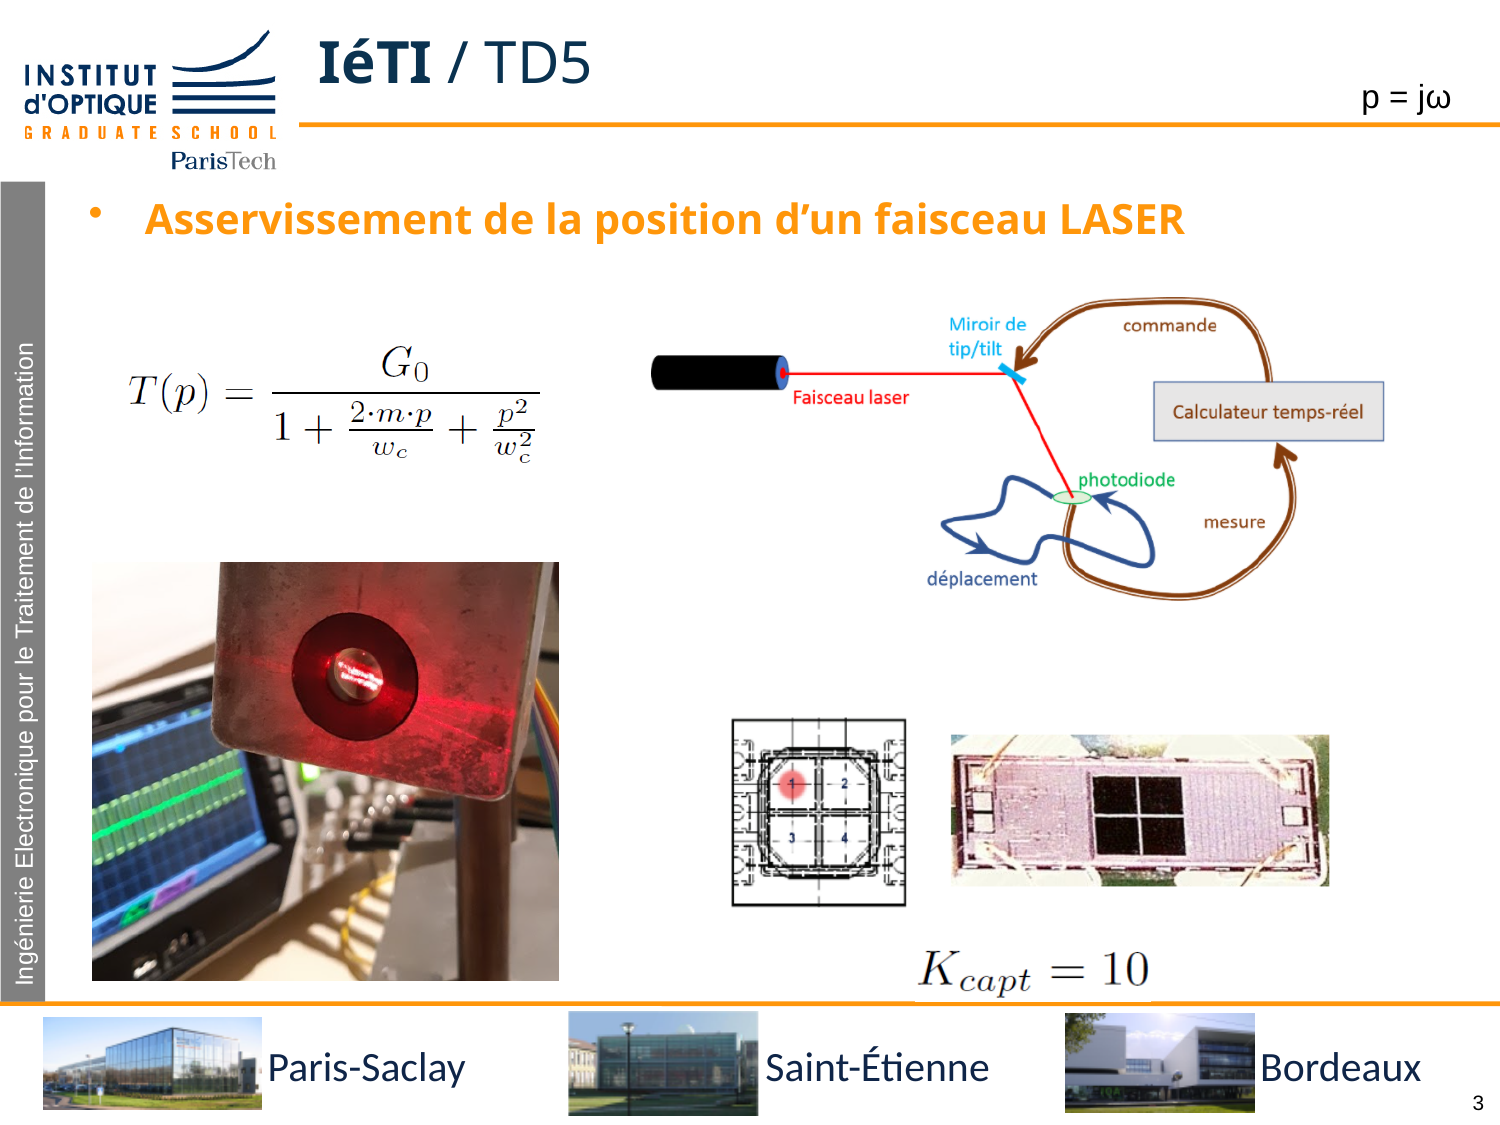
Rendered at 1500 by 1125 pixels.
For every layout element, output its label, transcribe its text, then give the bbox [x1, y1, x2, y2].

picture [722, 713, 1349, 921]
picture [92, 562, 559, 981]
picture [568, 1011, 759, 1116]
title IéTI / TD5 [303, 4, 1500, 117]
text_box Ingénierie Electronique pour le Traitement de l’Information [0, 181, 46, 1002]
picture [109, 323, 554, 478]
picture [1065, 1013, 1255, 1113]
picture [0, 7, 299, 191]
picture [647, 281, 1391, 616]
picture [914, 939, 1151, 1002]
picture [43, 1017, 262, 1110]
text_box p = jω [1346, 67, 1500, 123]
list Asservissement de la position d’un faisceau LASER [73, 185, 1424, 256]
